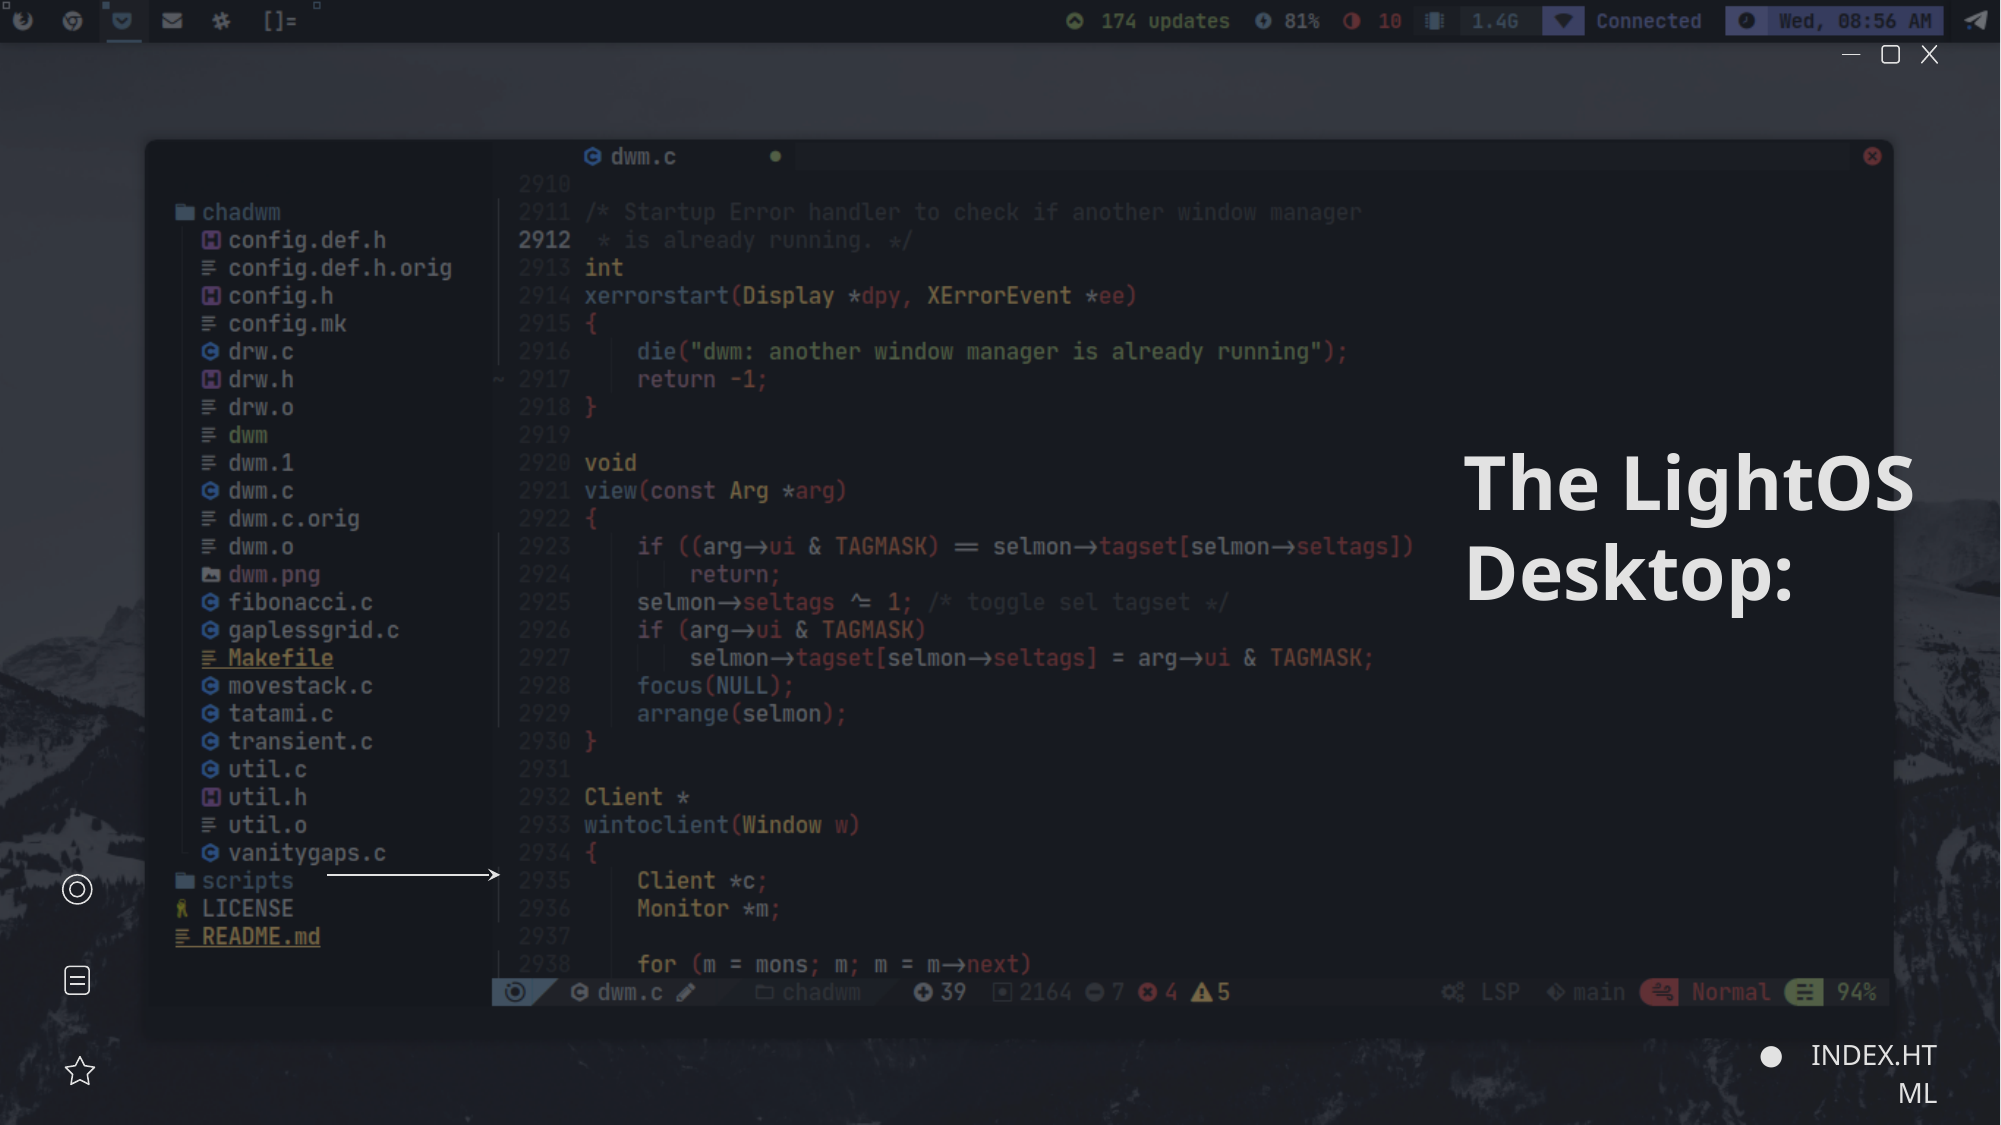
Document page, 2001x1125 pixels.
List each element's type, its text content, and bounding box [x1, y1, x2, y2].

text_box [62, 874, 95, 1085]
title The LightOS Desktop: [1443, 338, 2000, 713]
picture [0, 0, 2001, 1125]
subtitle INDEX.HTML [1704, 1040, 1938, 1101]
